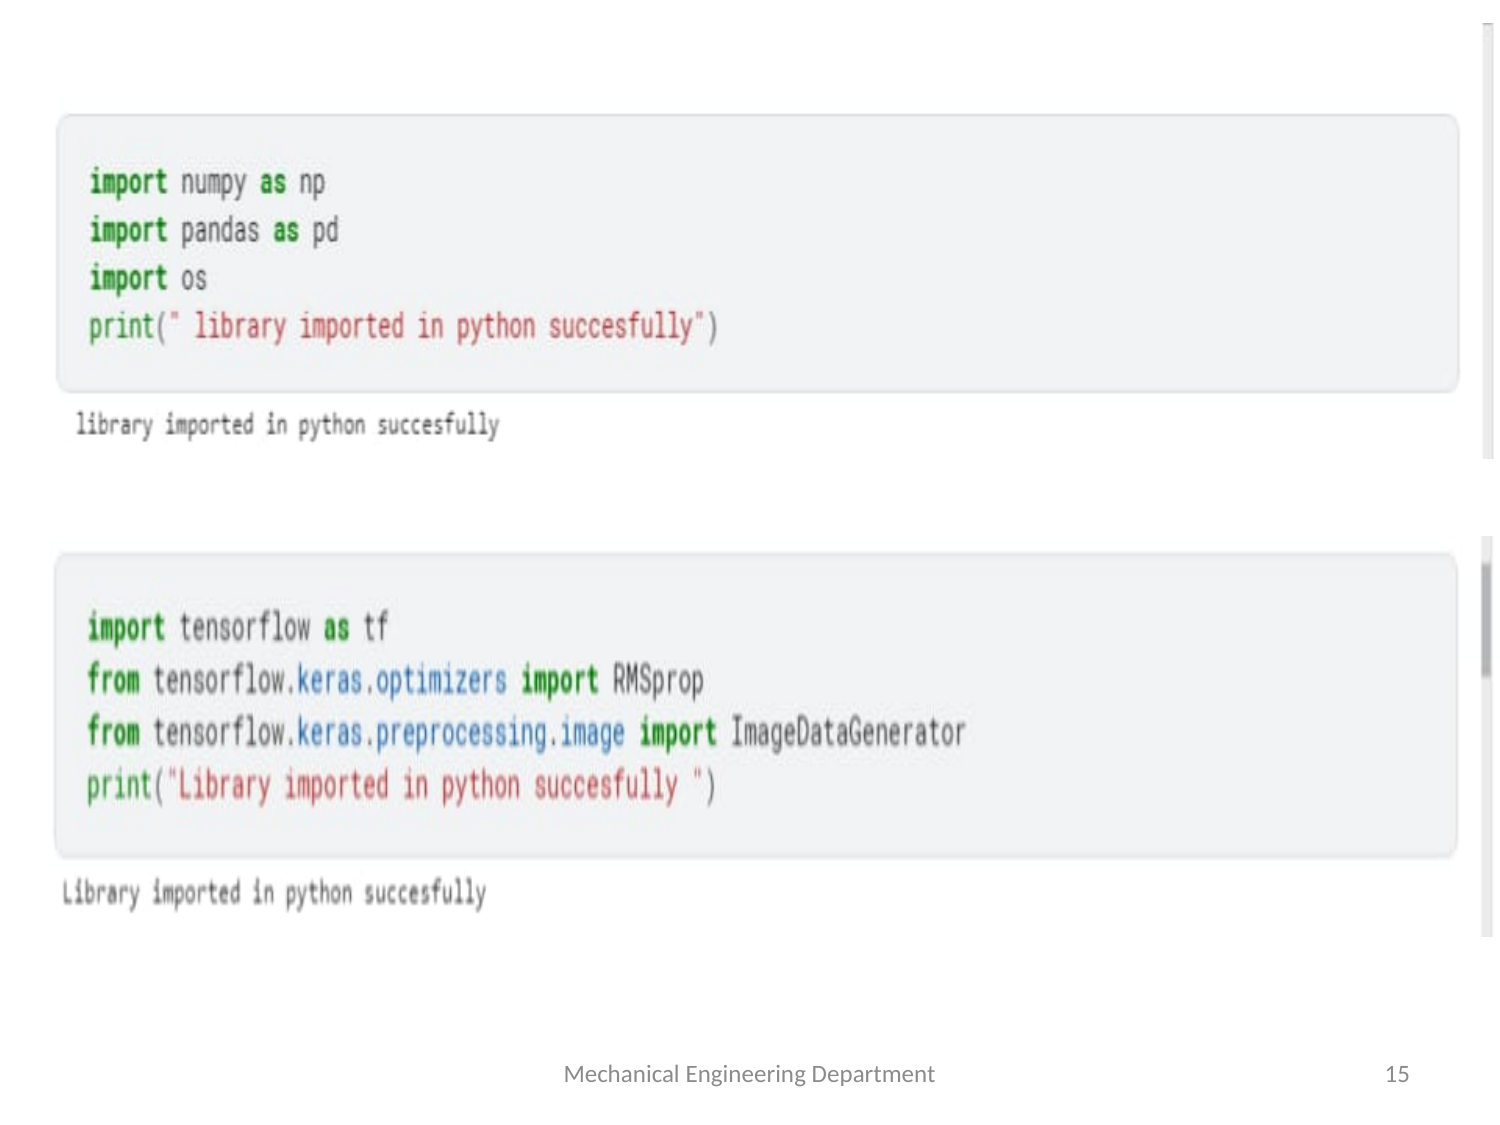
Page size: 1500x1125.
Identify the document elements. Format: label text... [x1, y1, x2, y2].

picture [30, 23, 1500, 460]
picture [49, 536, 1500, 937]
slide_number 15 [1074, 1042, 1425, 1103]
footer Mechanical Engineering Department [512, 1042, 988, 1103]
